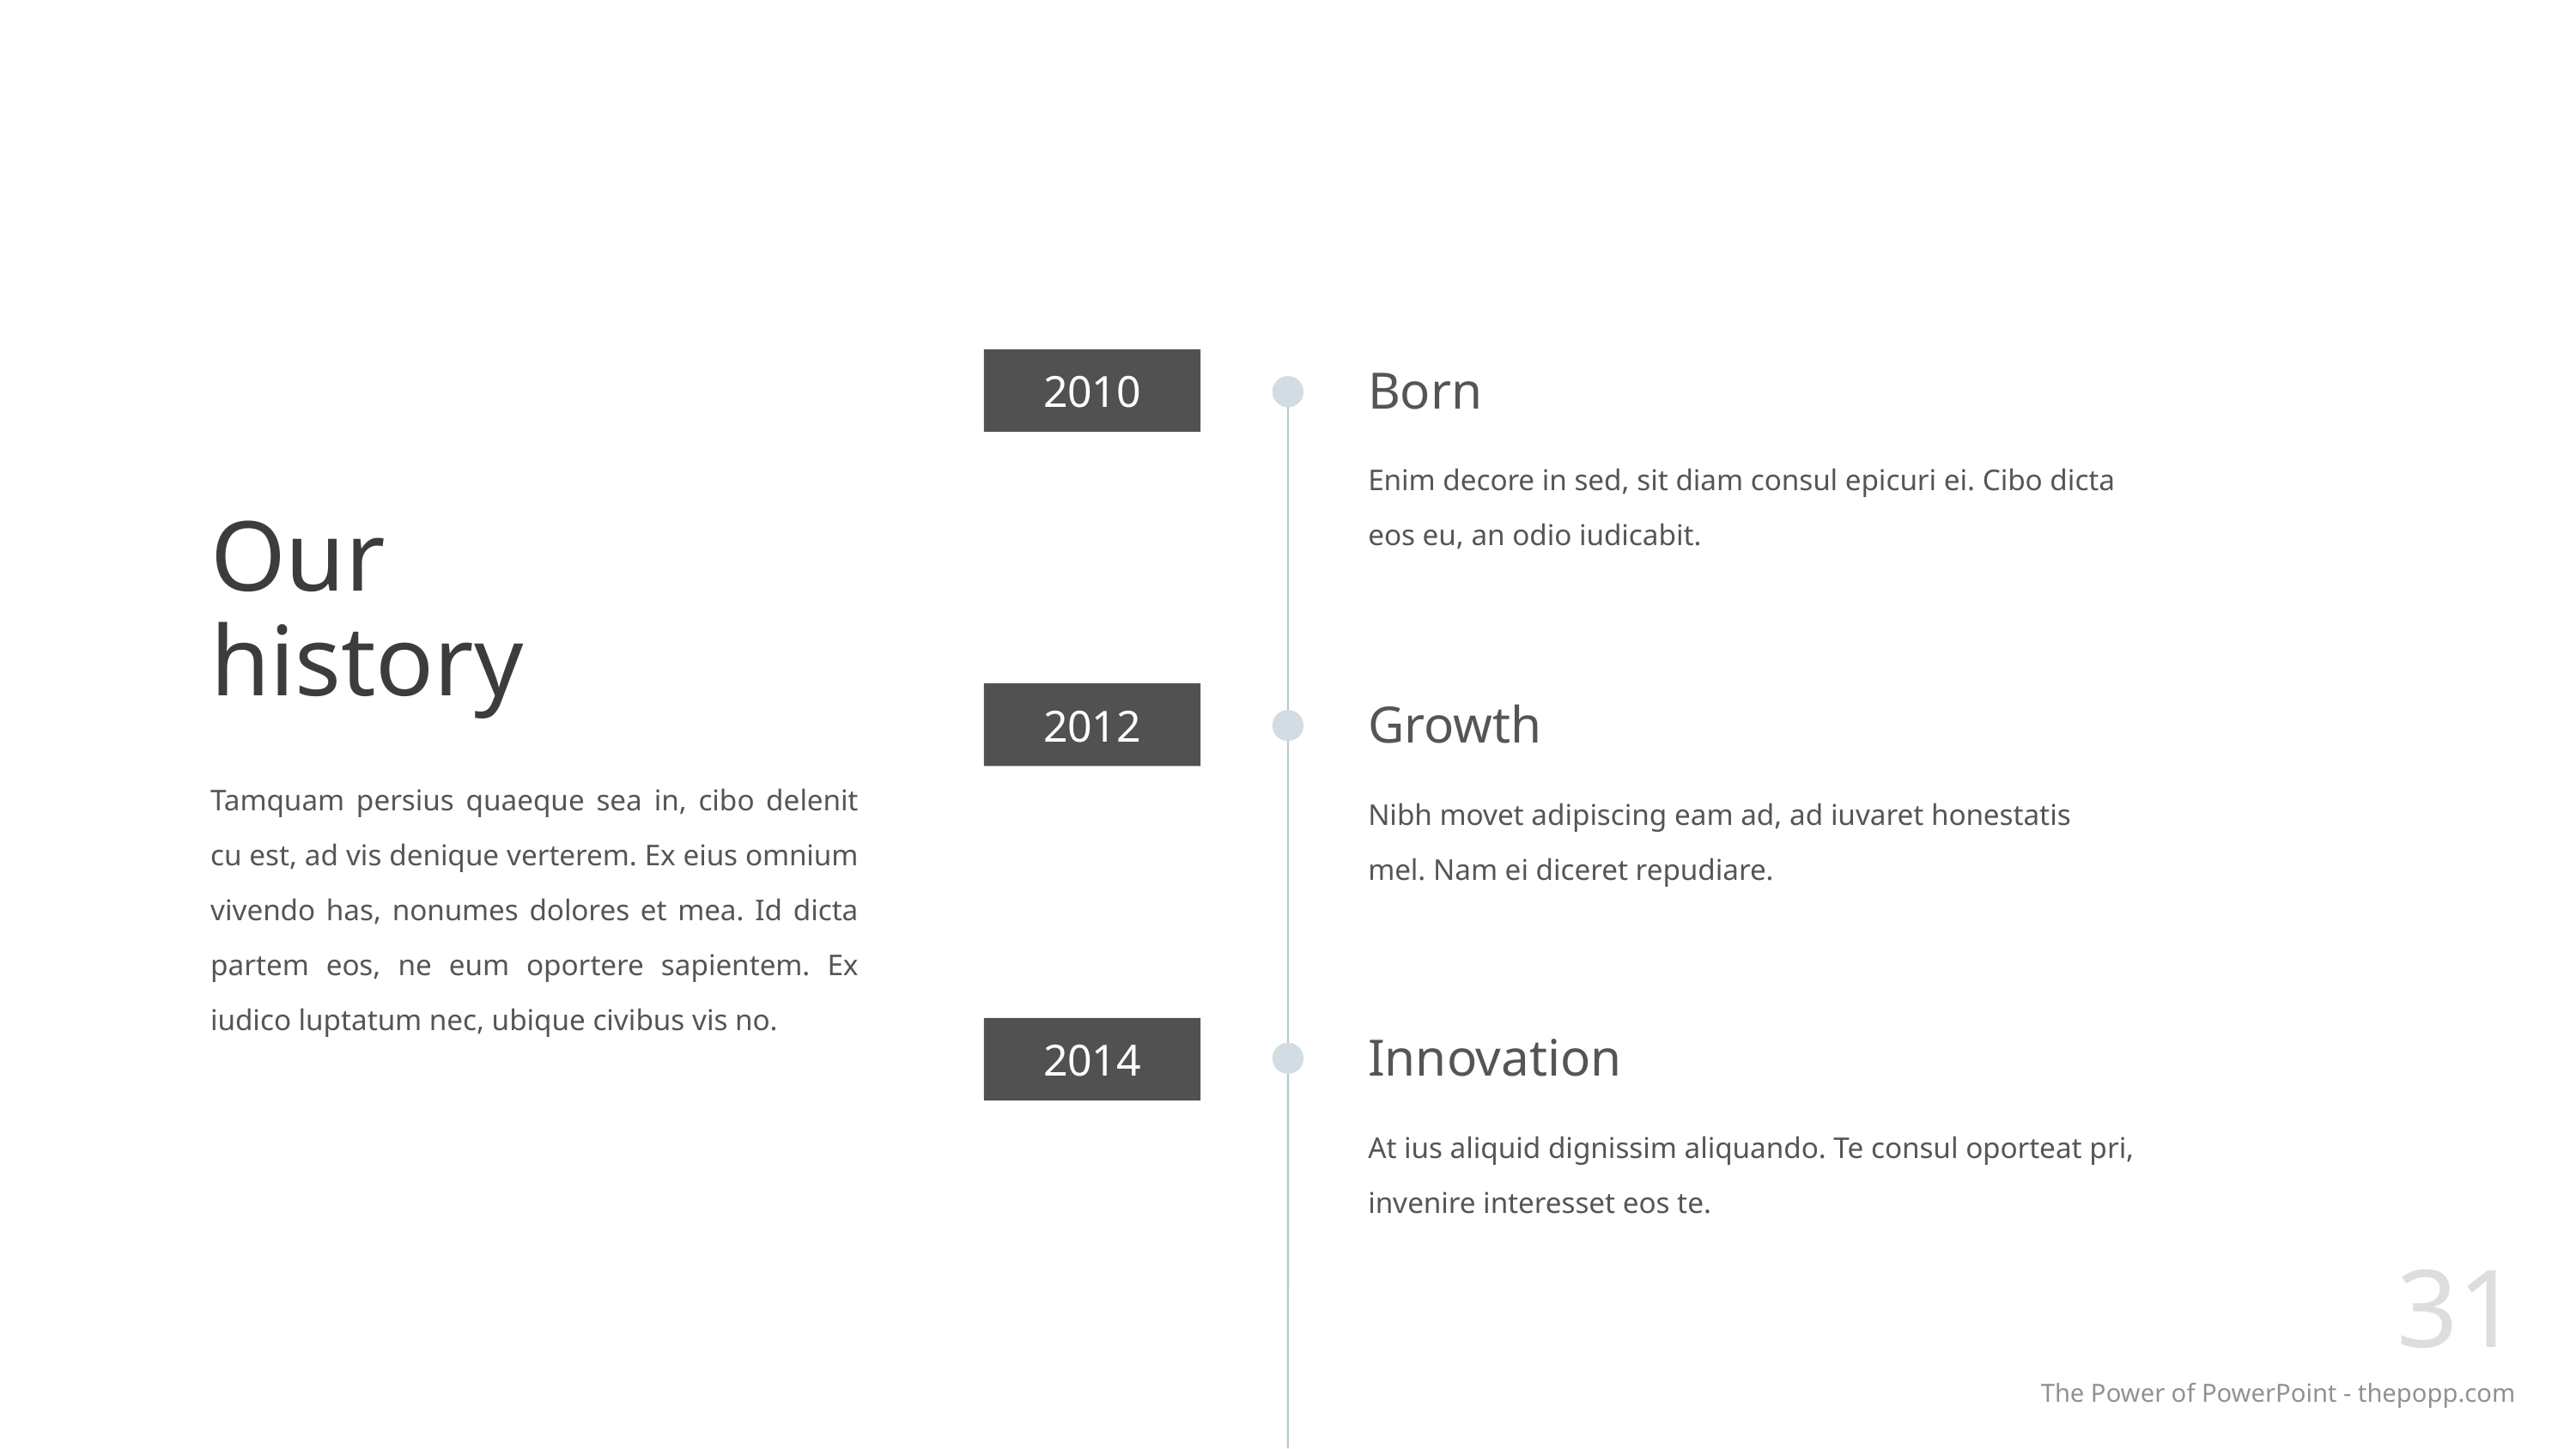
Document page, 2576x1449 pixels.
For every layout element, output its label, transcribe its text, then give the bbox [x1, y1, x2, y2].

list 2012 [983, 683, 1201, 767]
list Enim decore in sed, sit diam consul epicuri ei. Cibo dicta eos eu, an odio iudicabit. [1355, 435, 2151, 583]
list Growth [1355, 676, 2151, 760]
title Our history [197, 298, 872, 724]
list 2014 [983, 1017, 1201, 1100]
slide_number 31 [2150, 1250, 2532, 1393]
list Tamquam persius quaeque sea in, cibo delenit cu est, ad vis denique verterem. Ex eius omnium vivendo has, nonumes dolores et mea. Id dicta partem eos, ne eum oportere sapientem. Ex iudico luptatum nec, ubique civibus vis no. [197, 755, 872, 1251]
list Innovation [1355, 1009, 2151, 1093]
list 2010 [983, 349, 1201, 432]
list At ius aliquid dignissim aliquando. Te consul oporteat pri, invenire interesset eos te. [1355, 1102, 2151, 1251]
list Born [1355, 343, 2151, 426]
footer The Power of PowerPoint - thepopp.com [1573, 1354, 2529, 1432]
list Nibh movet adipiscing eam ad, ad iuvaret honestatis mel. Nam ei diceret repudiare. [1355, 769, 2151, 917]
